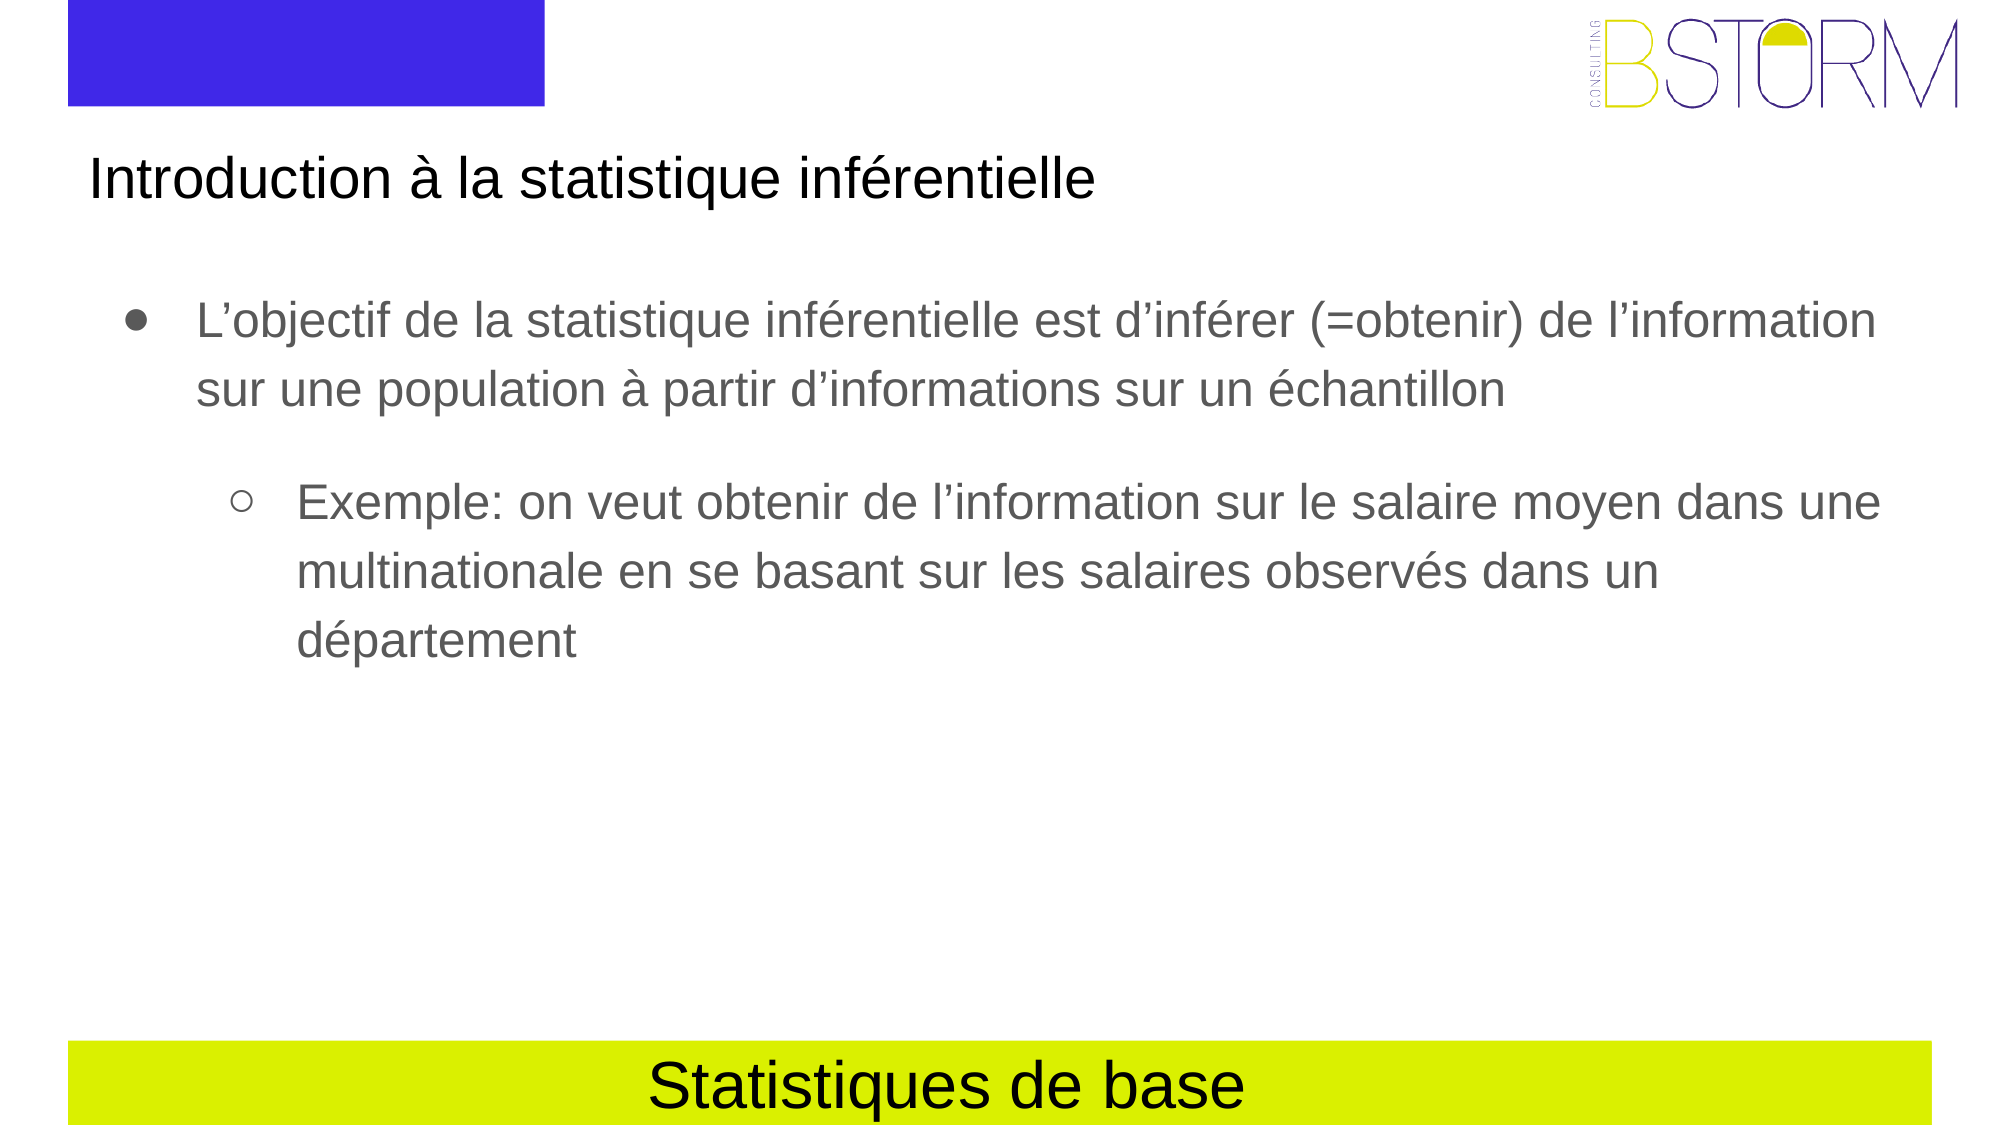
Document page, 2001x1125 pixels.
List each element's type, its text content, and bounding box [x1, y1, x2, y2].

list L’objectif de la statistique inférentielle est d’inférer (=obtenir) de l’information sur une population à partir d’informations sur un échantillon Exemple: on veut obtenir de l’information sur le salaire moyen dans une multinationale en se basant sur les salaires observés dans un département [76, 258, 1940, 1006]
text_box [1297, 1040, 1932, 1125]
picture [1571, 0, 1974, 126]
title Introduction à la statistique inférentielle [68, 119, 1932, 245]
text_box [68, 1040, 632, 1125]
text_box Statistiques de base [632, 1034, 1297, 1125]
